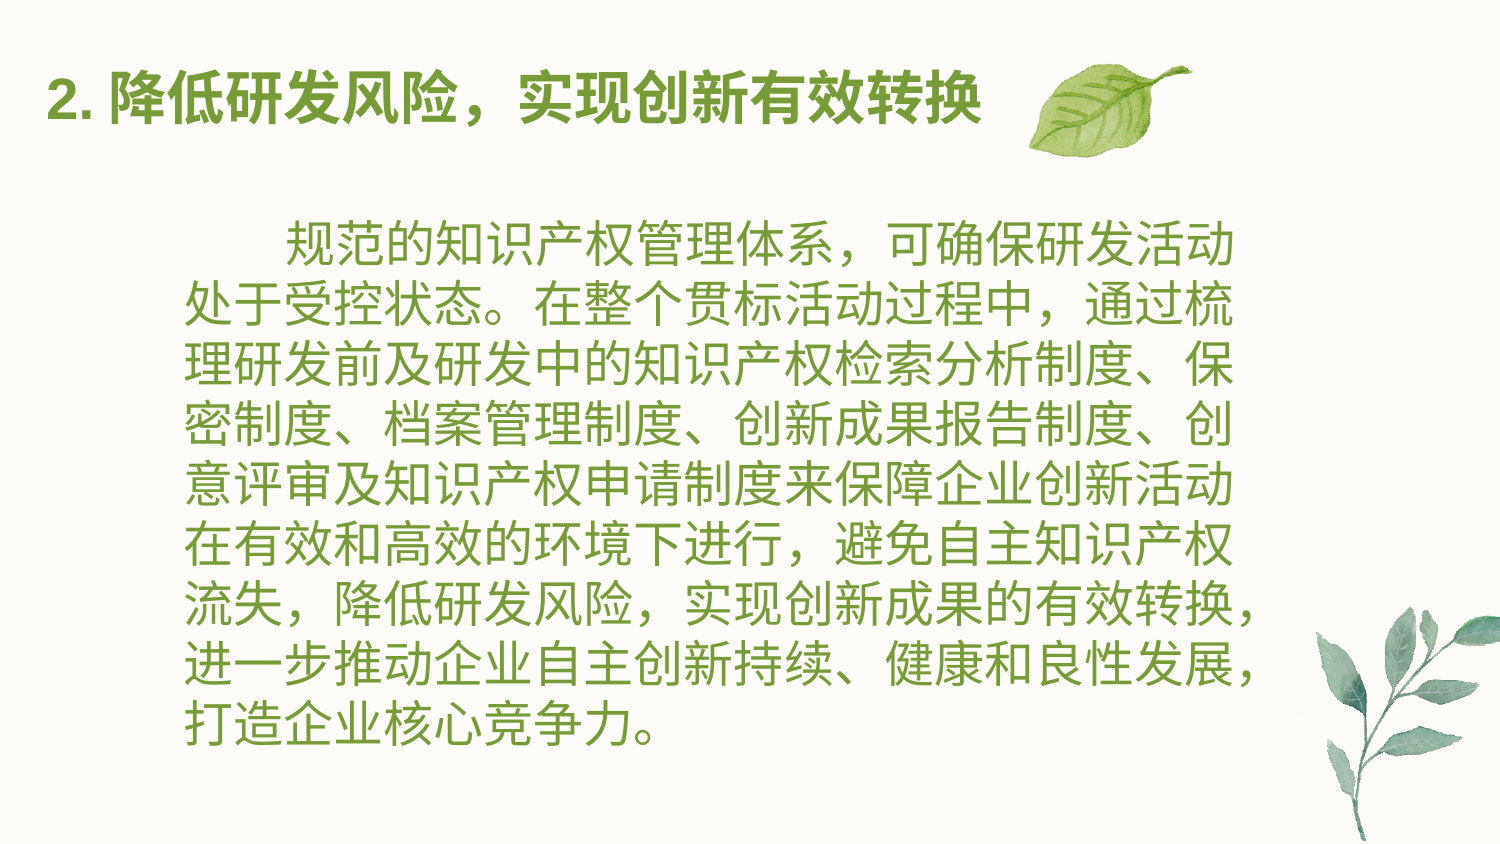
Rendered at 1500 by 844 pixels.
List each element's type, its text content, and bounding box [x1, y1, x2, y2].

text_box 2.降低研发风险，实现创新有效转换 [31, 53, 856, 139]
text_box 规范的知识产权管理体系，可确保研发活动处于受控状态。在整个贯标活动过程中，通过梳理研发前及研发中的知识产权检索分析制度、保密制度、档案管理制度、创新成果报告制度、创意评审及知识产权申请制度来保障企业创新活动在有效和高效的环境下进行，避免自主知识产权流失，降低研发风险，实现创新成果的有效转换，进一步推动企业自主创新持续、健康和良性发展，打造企业核心竞争力。 [168, 204, 1258, 760]
picture [0, 0, 1500, 844]
